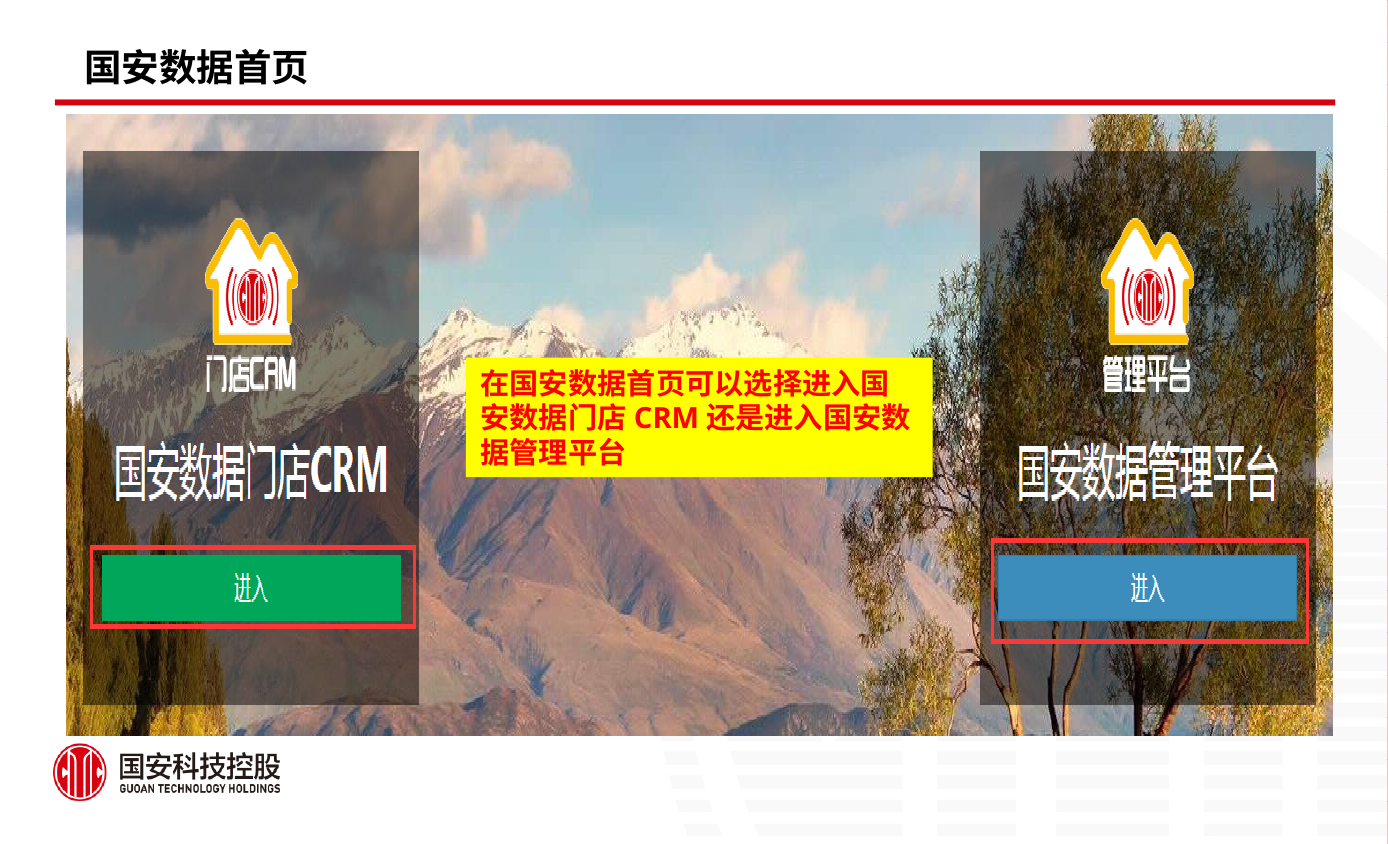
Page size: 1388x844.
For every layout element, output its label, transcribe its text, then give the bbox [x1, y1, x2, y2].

picture [0, 0, 1388, 844]
title 国安数据首页 [69, 32, 1319, 101]
